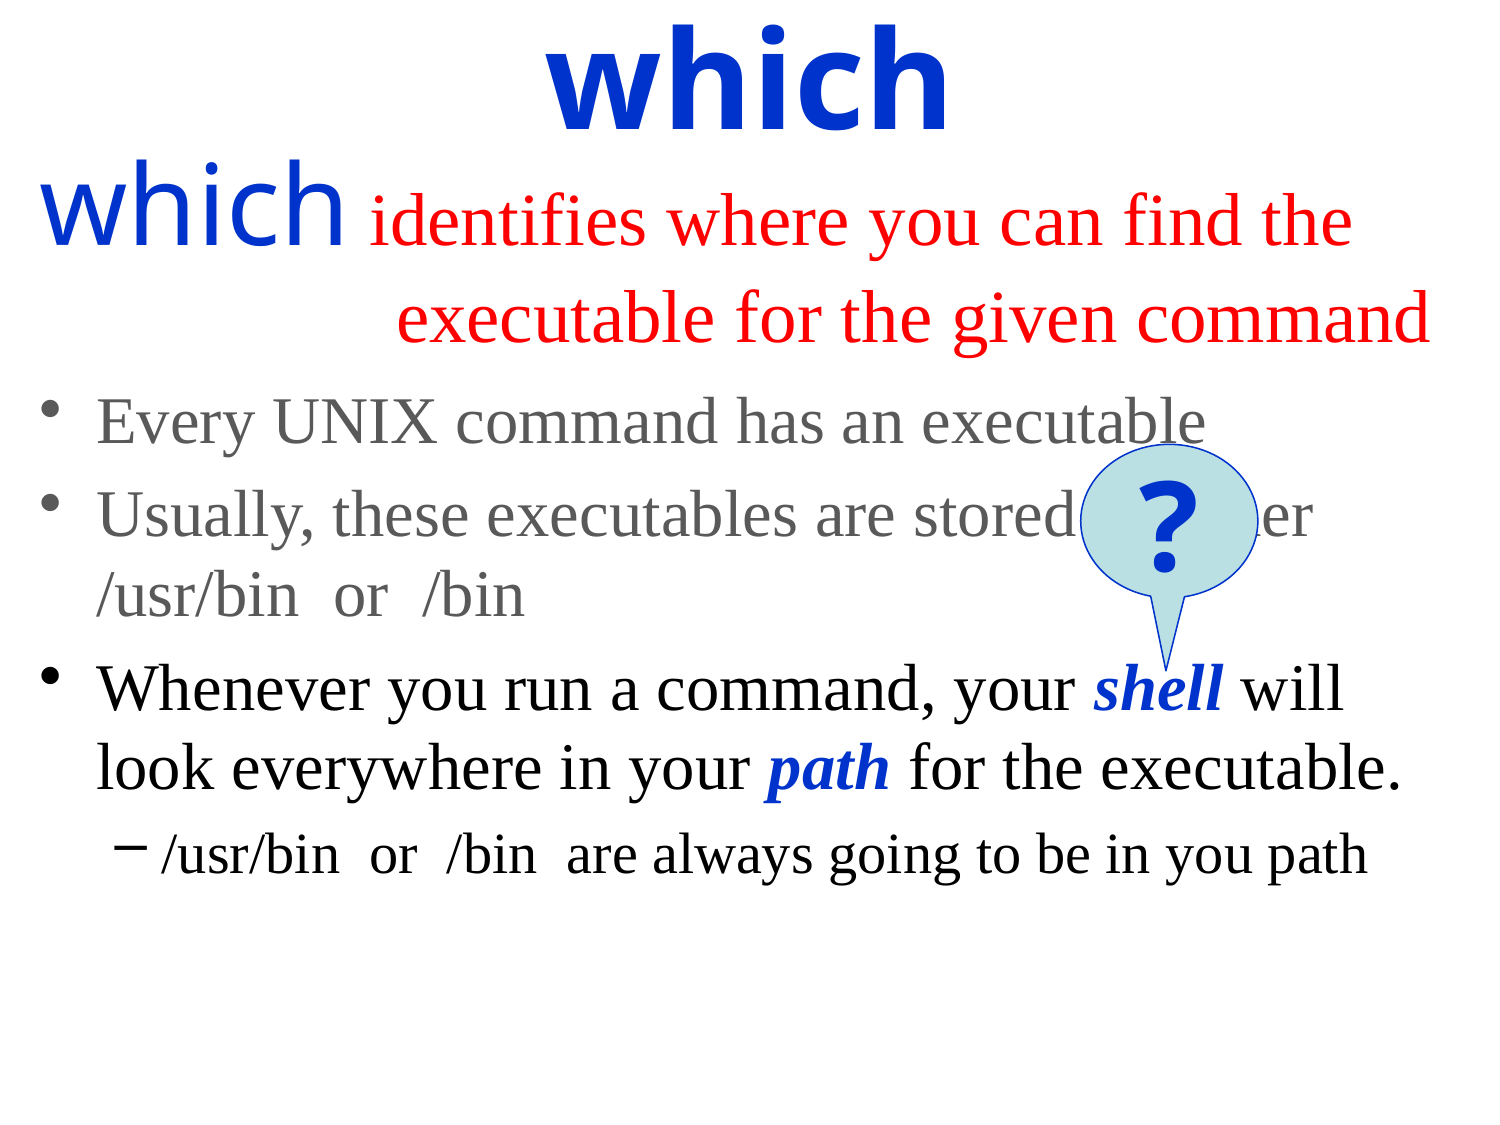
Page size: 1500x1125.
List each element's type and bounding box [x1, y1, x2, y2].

text_box [24, 0, 1463, 1125]
